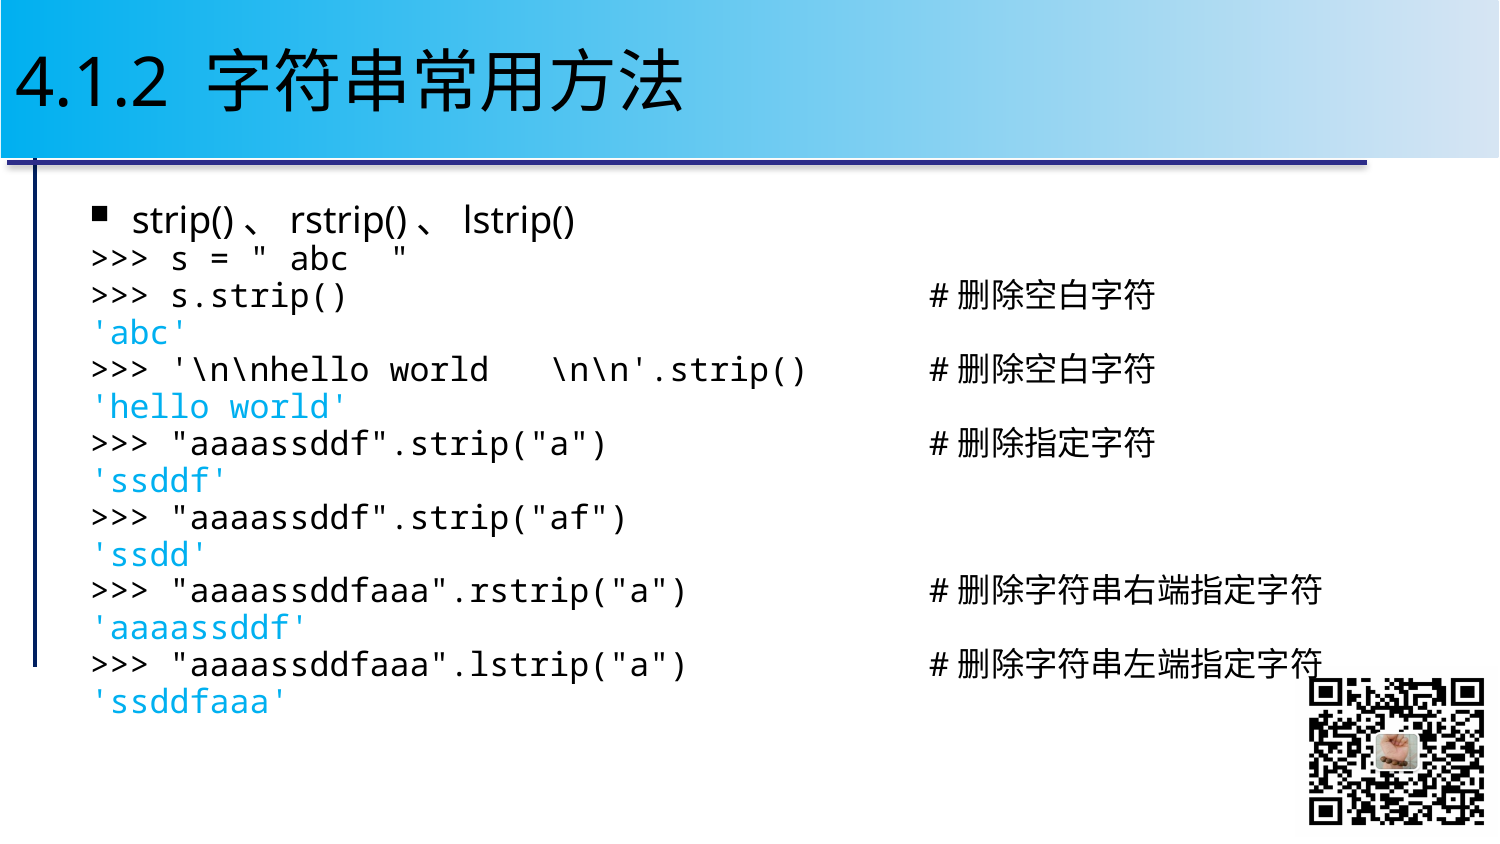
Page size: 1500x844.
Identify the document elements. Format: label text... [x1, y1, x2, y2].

slide_number [1074, 768, 1425, 828]
picture [1295, 666, 1498, 837]
list strip()、rstrip()、lstrip() >>> s = " abc " >>> s.strip() #删除空白字符 'abc' >>> '\n\nhello world \n\n'.strip() #删除空白字符 'hello world' >>> "aaaassddf".strip("a") #删除指定字符 'ssddf' >>> "aaaassddf".strip("af") 'ssdd' >>> "aaaassddfaaa".rstrip("a") #删除字符串右端指定字符 'aaaassddf' >>> "aaaassddfaaa".lstrip("a") #删除字符串左端指定字符 'ssddfaaa' [74, 196, 1426, 755]
title 4.1.2 字符串常用方法 [0, 0, 1499, 158]
